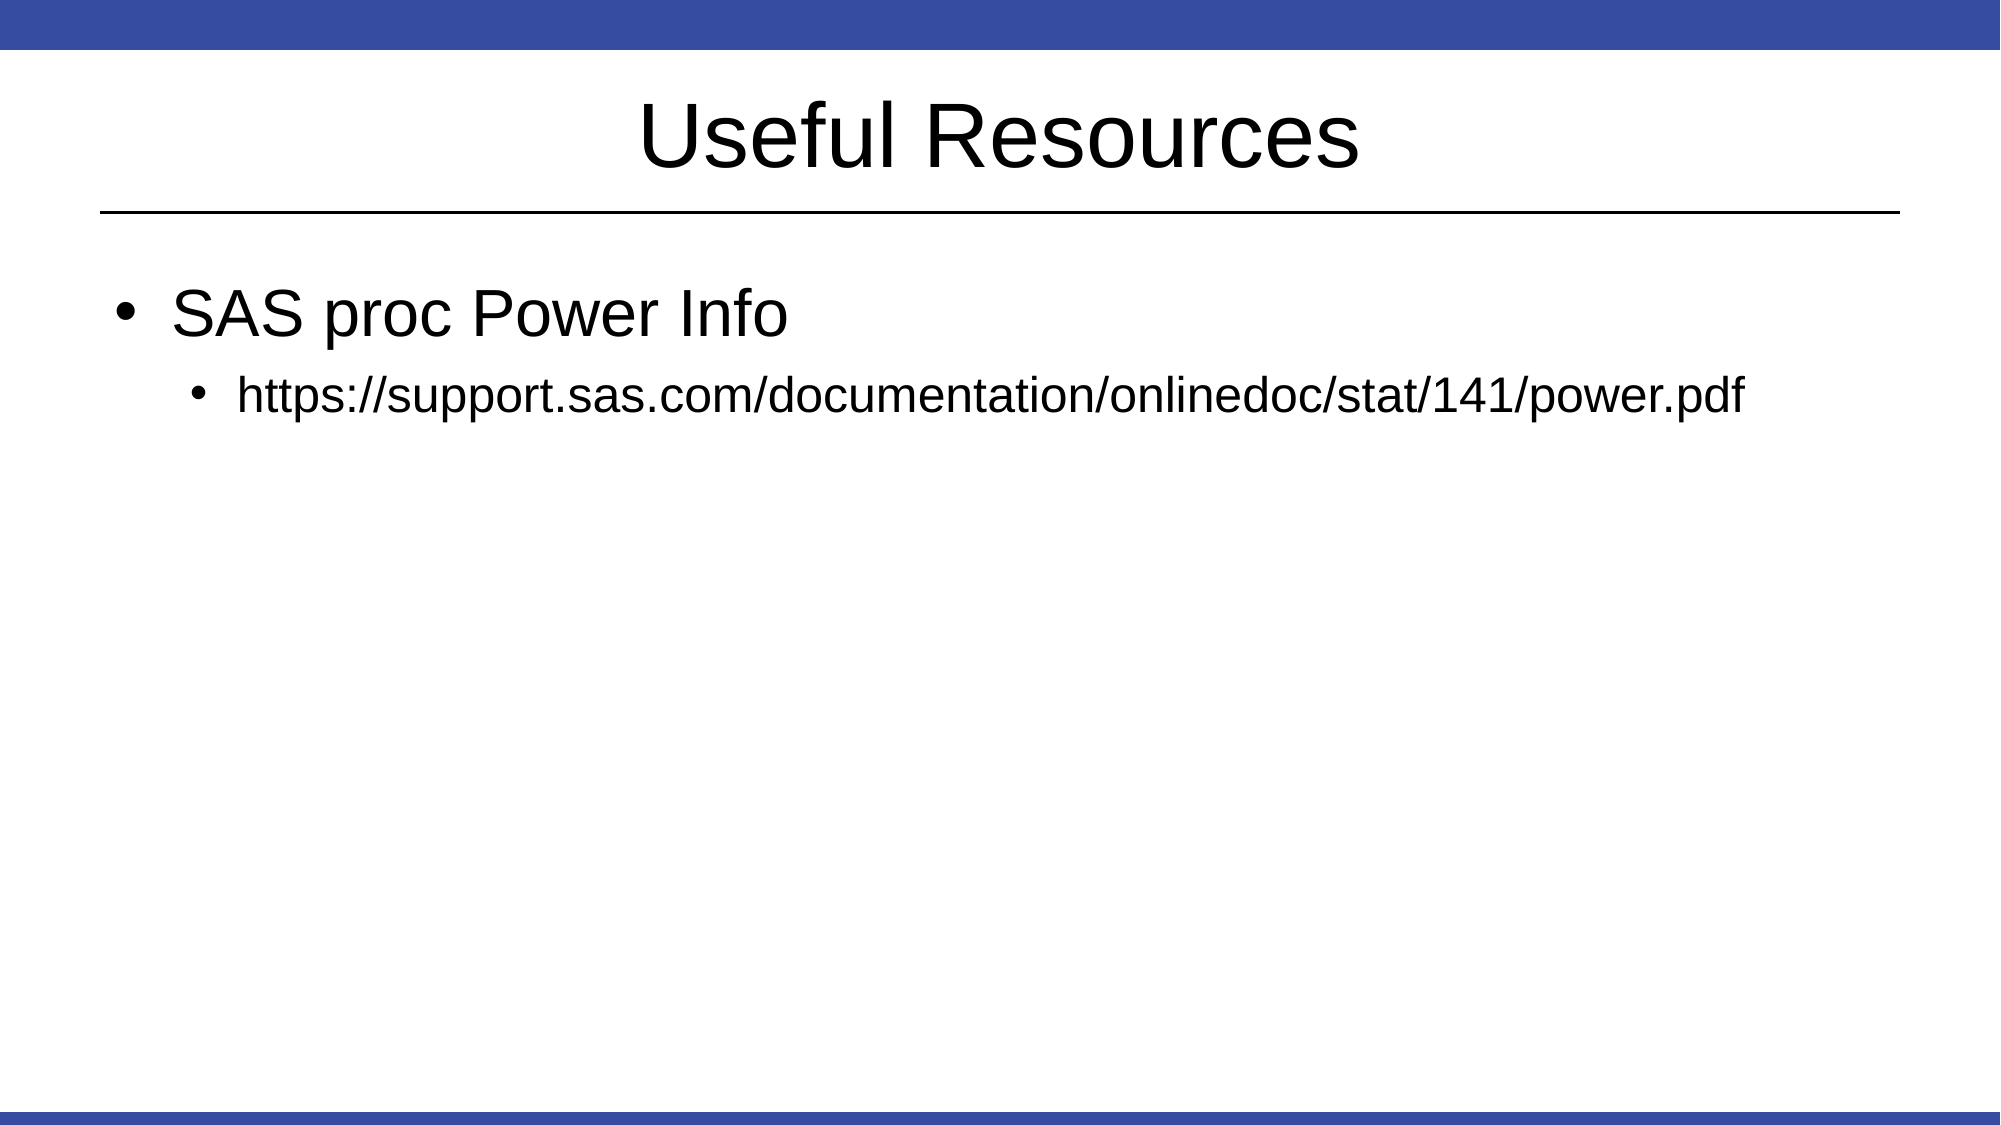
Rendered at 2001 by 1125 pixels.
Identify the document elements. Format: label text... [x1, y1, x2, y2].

title Useful Resources [99, 37, 1900, 225]
list SAS proc Power Info https://support.sas.com/documentation/onlinedoc/stat/141/power.pdf [99, 262, 1900, 1005]
